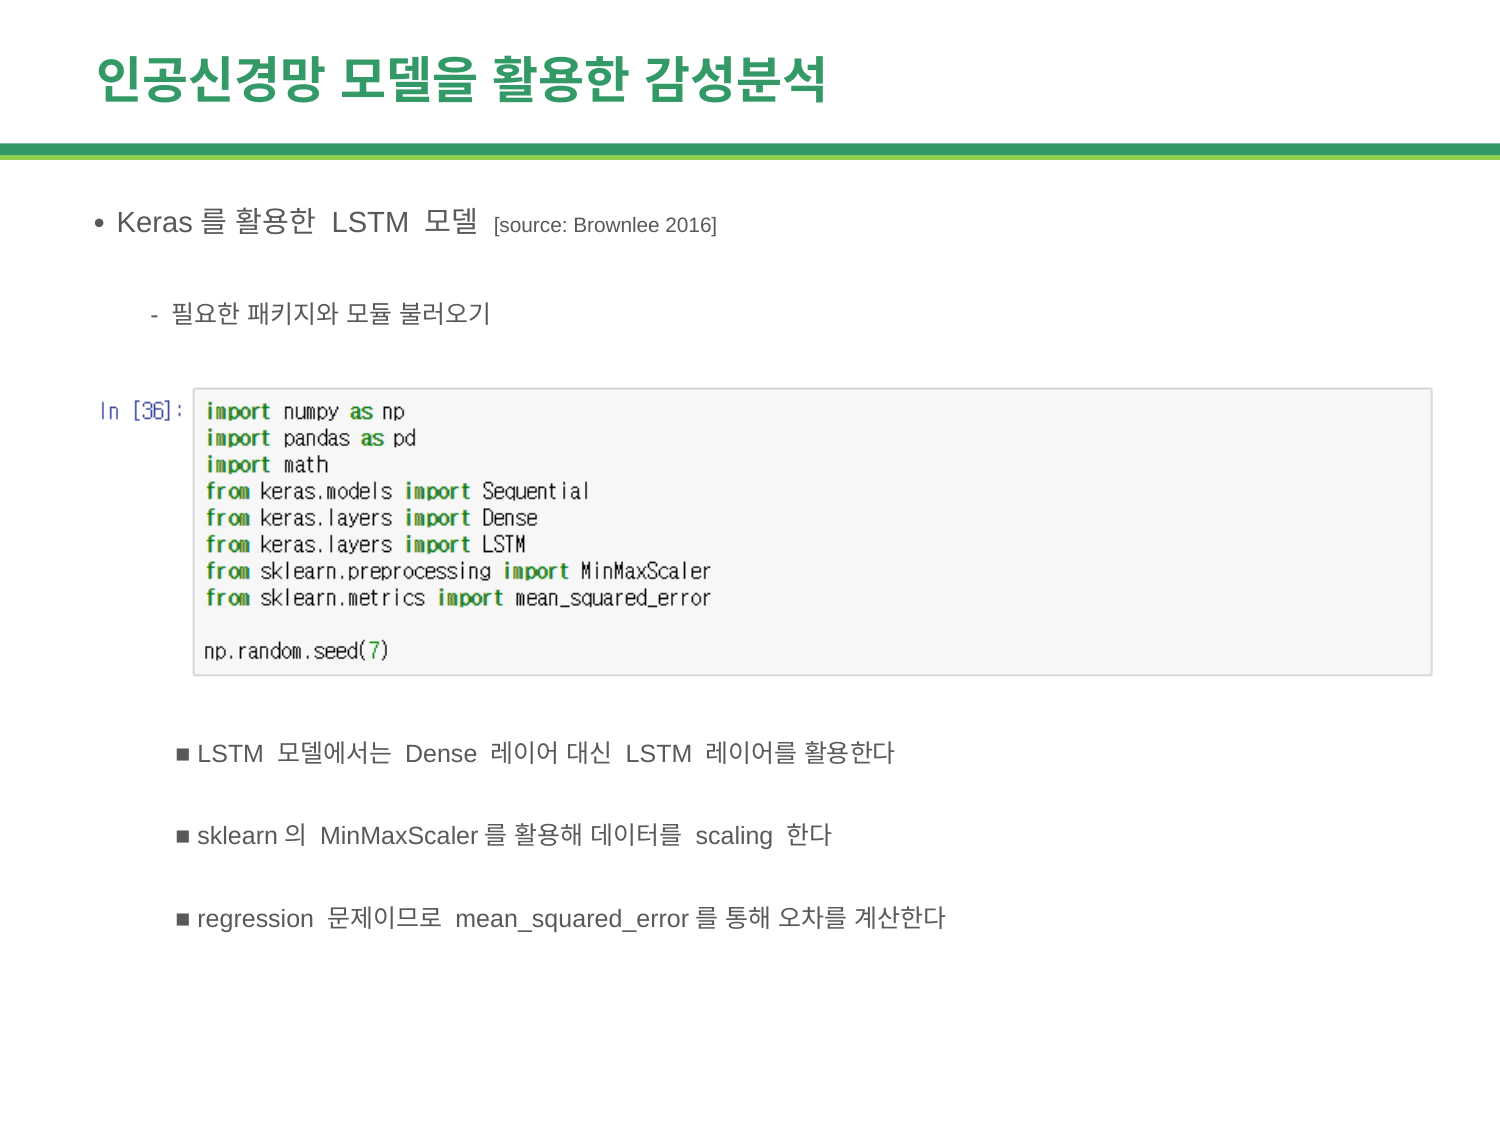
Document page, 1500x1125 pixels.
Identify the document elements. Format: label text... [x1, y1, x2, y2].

text_box ∙ Keras를 활용한 LSTM 모델 [source: Brownlee 2016] [75, 196, 1412, 246]
text_box ■ sklearn의 MinMaxScaler를 활용해 데이터를 scaling 한다 [160, 812, 1497, 858]
text_box [0, 141, 1500, 157]
text_box 인공신경망 모델을 활용한 감성분석 [82, 41, 844, 116]
text_box ■ LSTM 모델에서는 Dense 레이어 대신 LSTM 레이어를 활용한다 [160, 729, 1497, 775]
text_box ■ regression 문제이므로 mean_squared_error를 통해 오차를 계산한다 [160, 895, 1497, 940]
picture [79, 374, 1448, 681]
text_box - 필요한 패키지와 모듈 불러오기 [135, 290, 1472, 336]
text_box [0, 157, 1500, 162]
